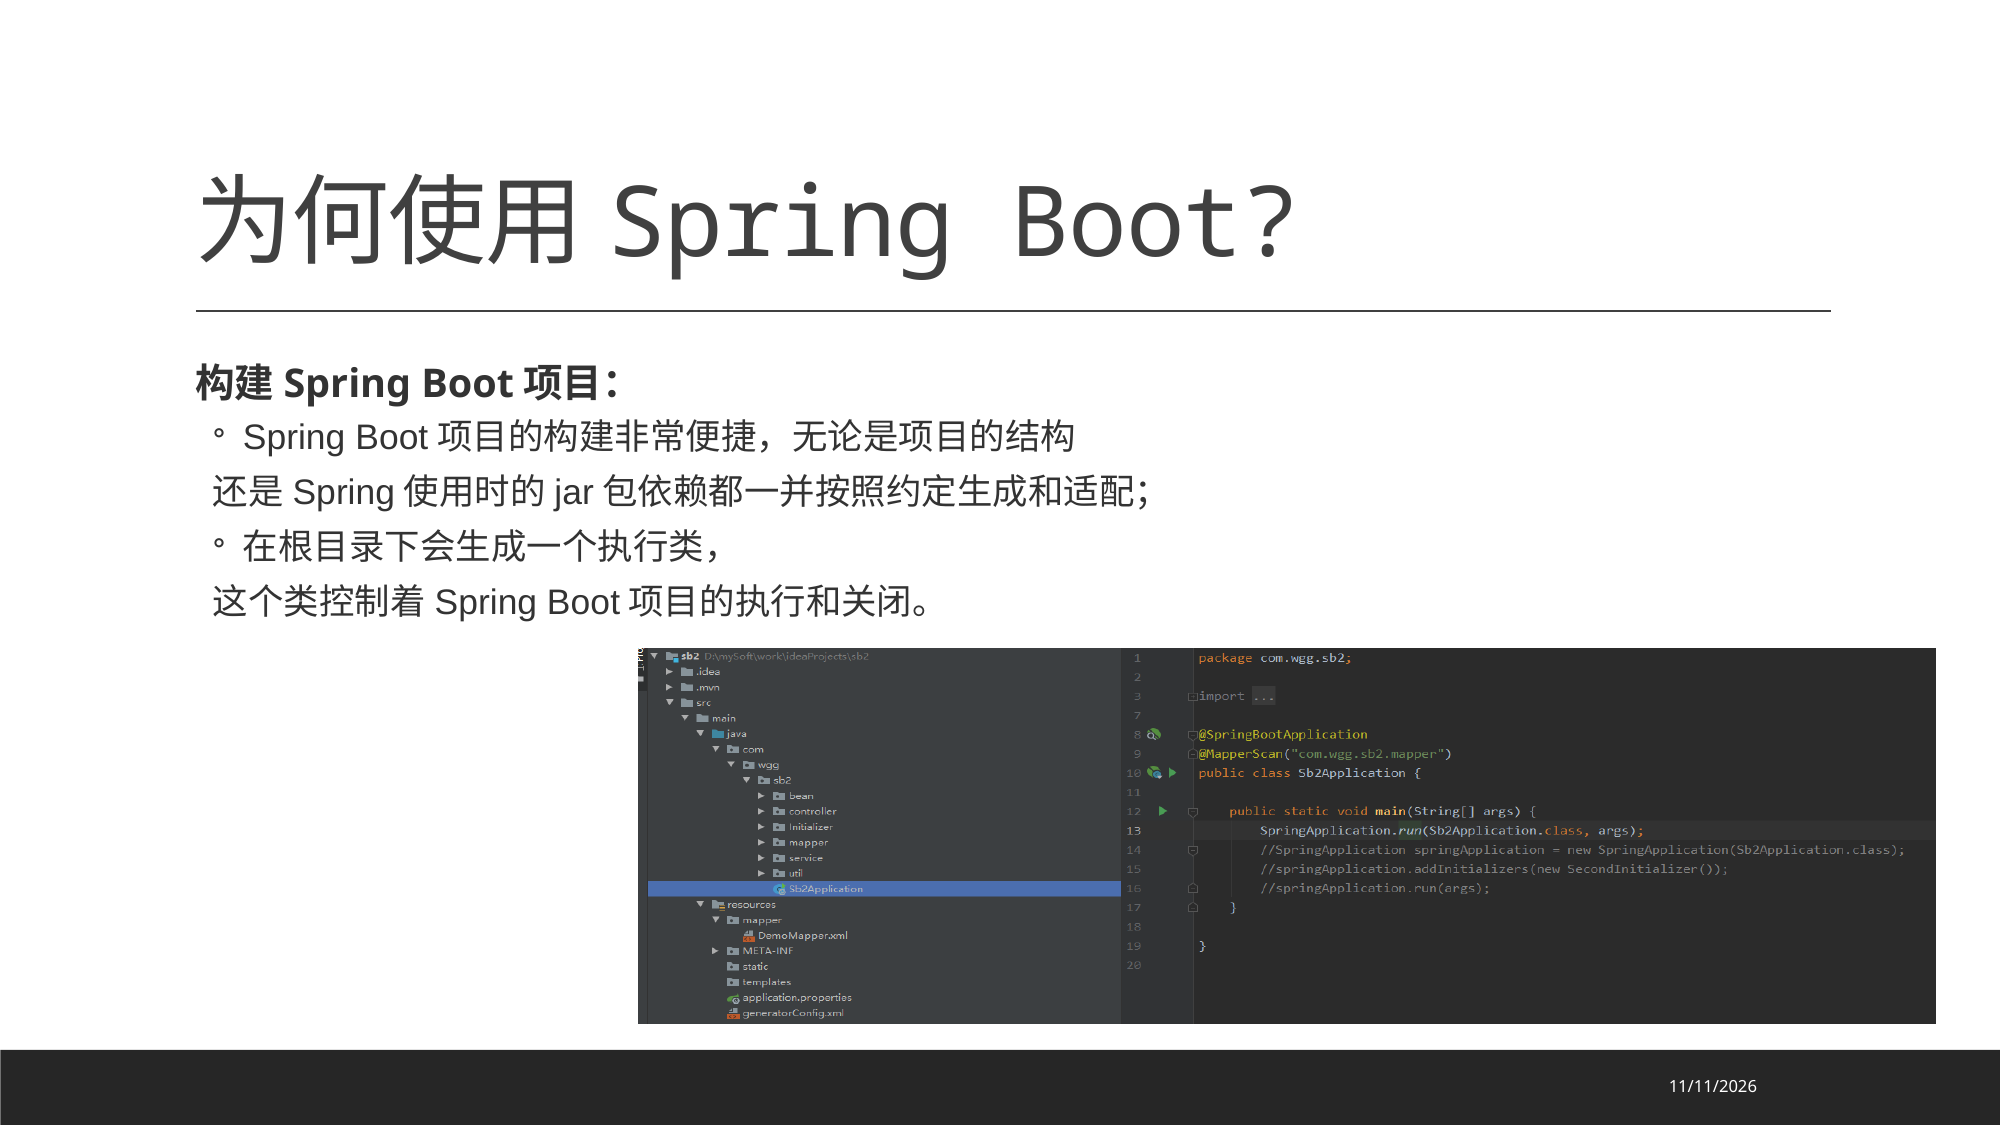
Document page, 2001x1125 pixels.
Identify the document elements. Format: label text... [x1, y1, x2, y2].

title 为何使用Spring Boot? [180, 47, 1830, 285]
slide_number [1348, 1057, 1773, 1118]
list 构建Spring Boot项目： Spring Boot项目的构建非常便捷，无论是项目的结构 还是Spring使用时的jar包依赖都一并按照约定生成和适配； 在根目录下会生成一个执行类， 这个类控制着Spring Boot项目的执行和关闭。 [180, 345, 1830, 963]
picture [637, 647, 1936, 1025]
